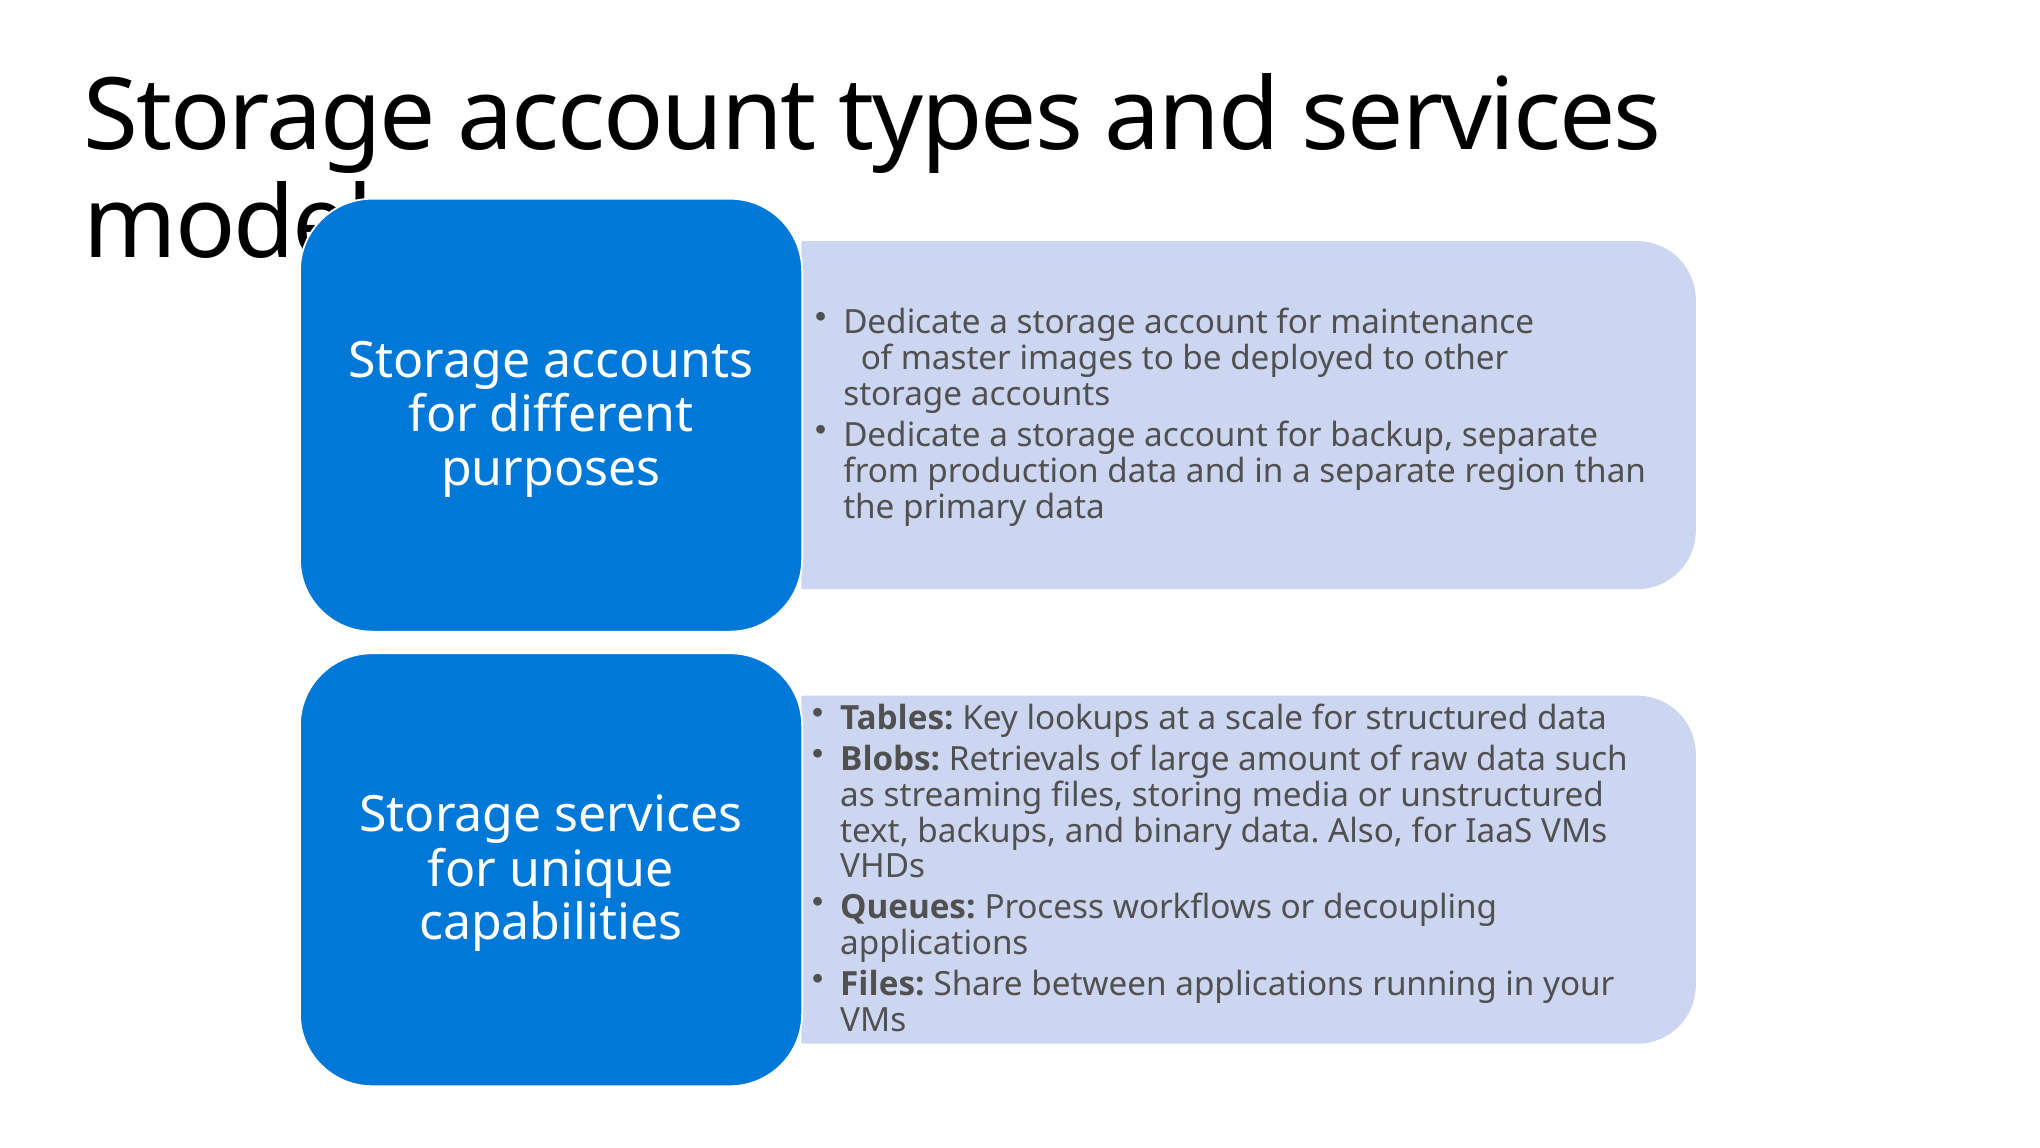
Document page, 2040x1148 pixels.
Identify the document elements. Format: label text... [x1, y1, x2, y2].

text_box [299, 198, 1696, 1087]
title Storage account types and services models [60, 48, 1980, 199]
